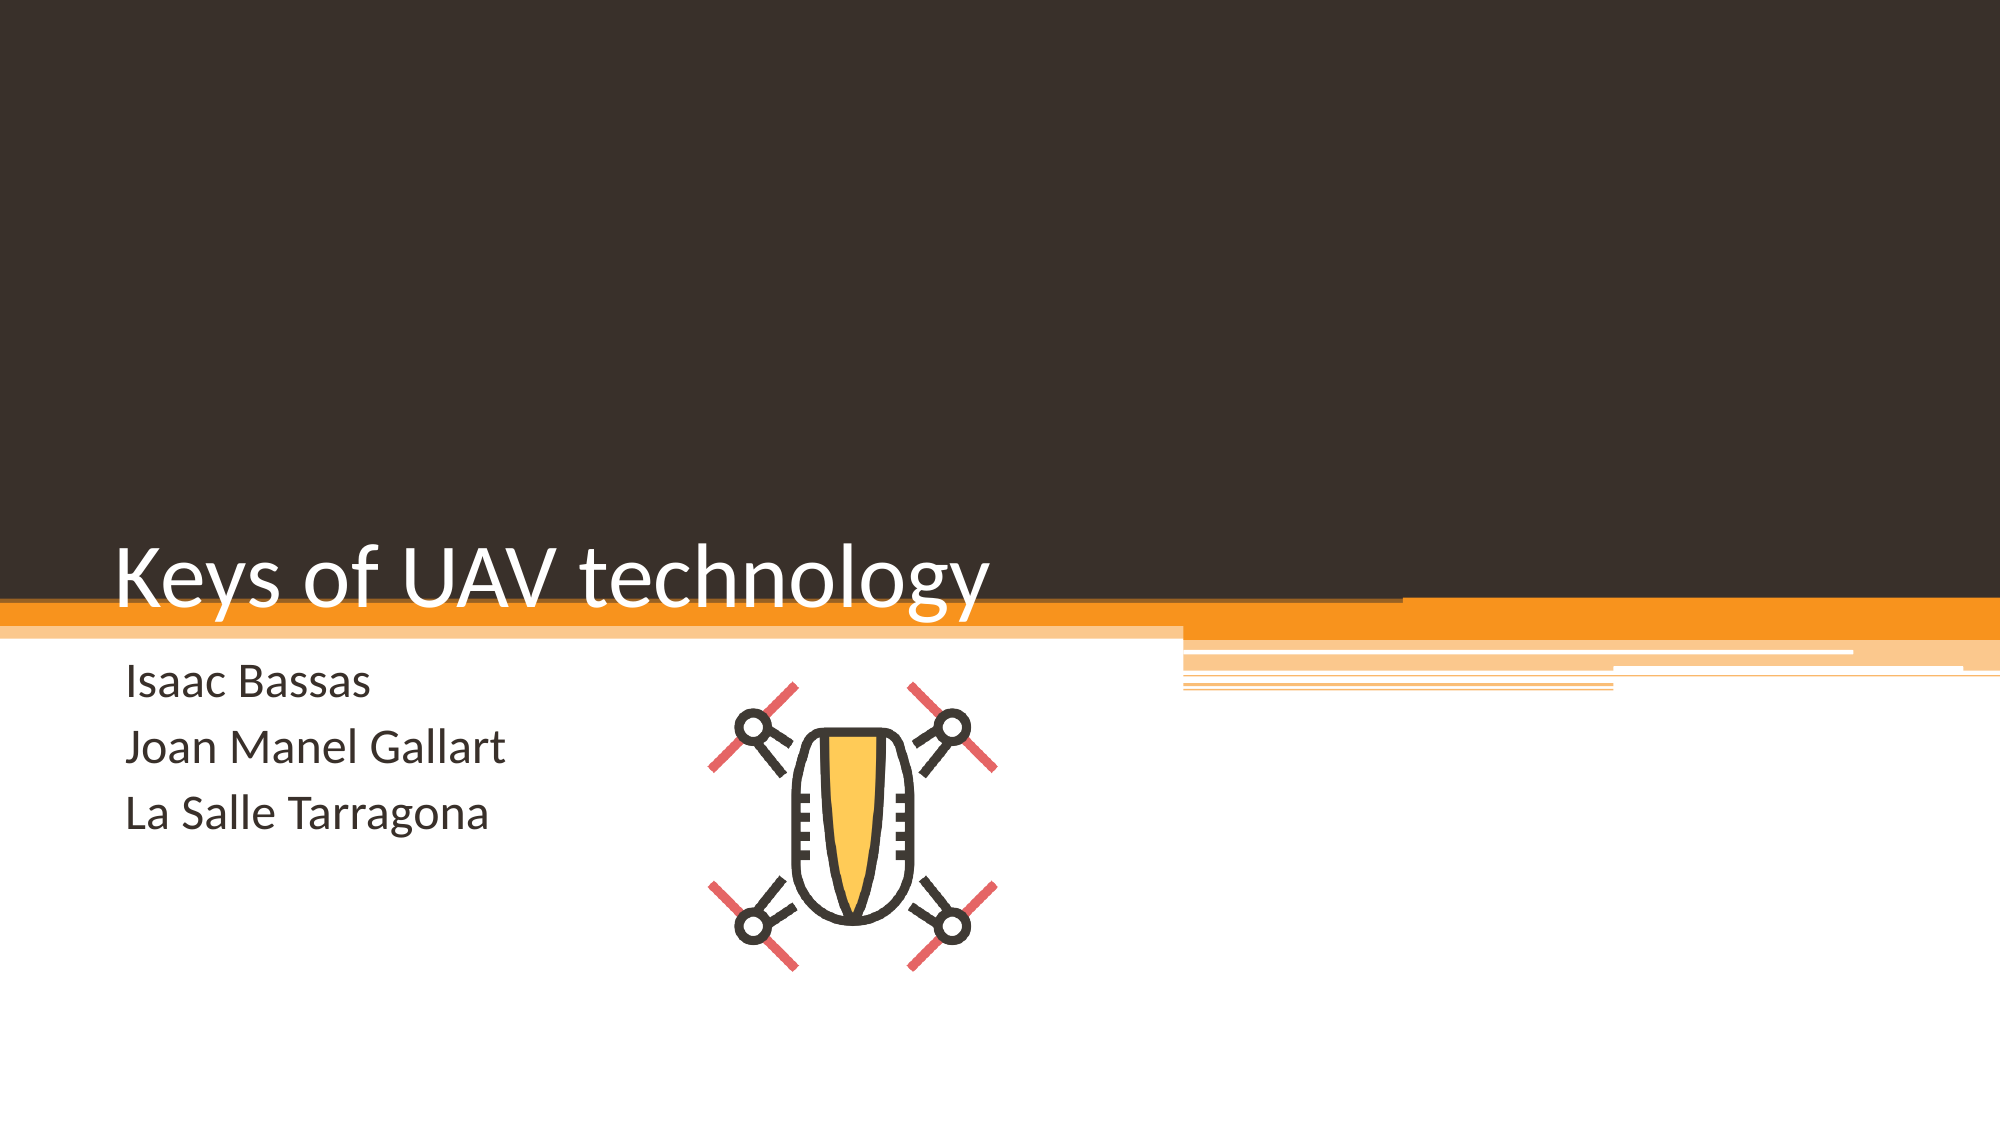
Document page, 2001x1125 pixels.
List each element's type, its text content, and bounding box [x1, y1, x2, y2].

subtitle Isaac Bassas Joan Manel Gallart La Salle Tarragona [99, 639, 1184, 928]
title Keys of UAV technology [99, 391, 1950, 633]
picture [707, 681, 998, 972]
